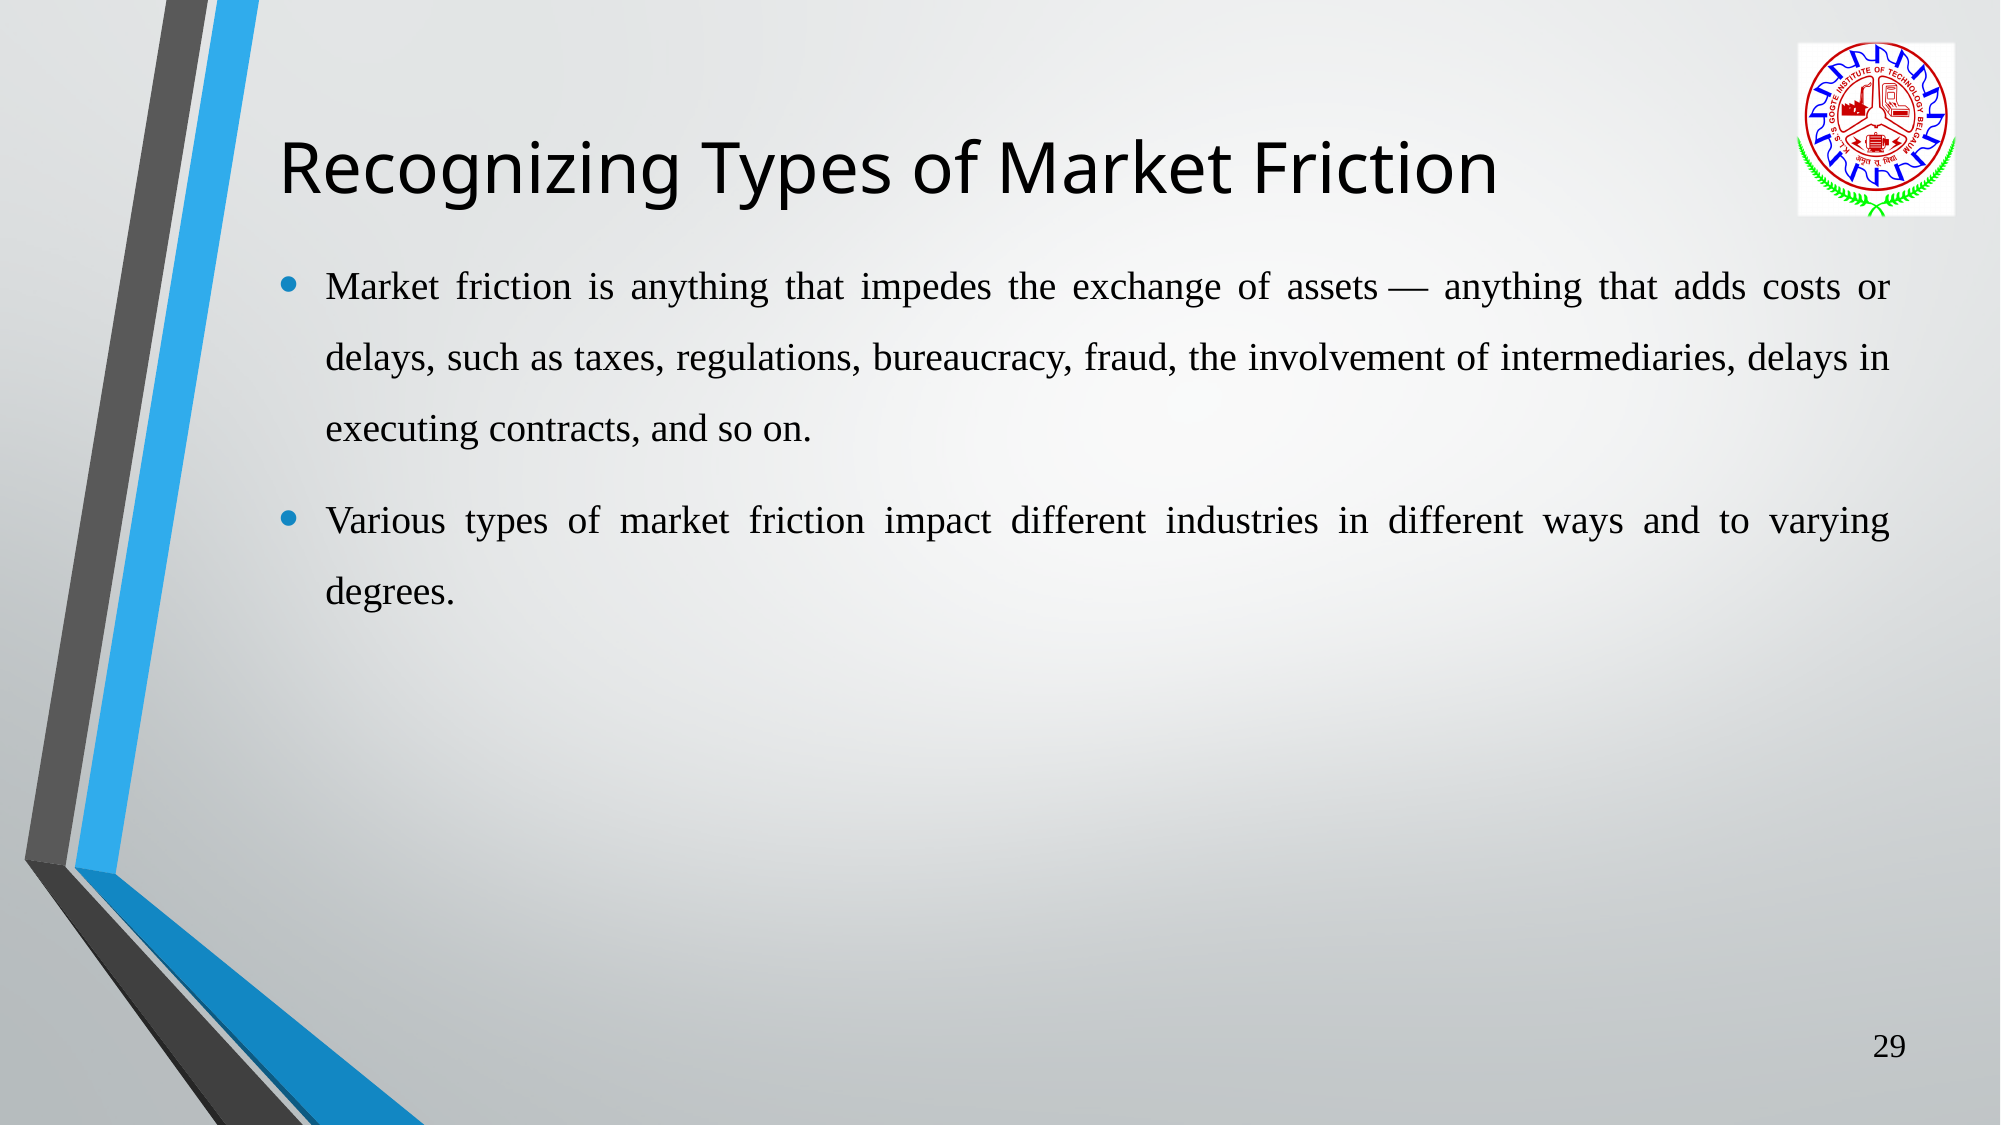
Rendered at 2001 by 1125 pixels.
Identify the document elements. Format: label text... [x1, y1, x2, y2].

picture [1796, 41, 1957, 218]
title Recognizing Types of Market Friction [263, 112, 1524, 218]
slide_number 29 [1831, 1013, 1922, 1074]
list Market friction is anything that impedes the exchange of assets — anything that adds costs or delays, such as taxes, regulations, bureaucracy, fraud, the involvement of intermediaries, delays in executing contracts, and so on. Various types of market friction impact different industries in different ways and to varying degrees. [263, 228, 1908, 1074]
